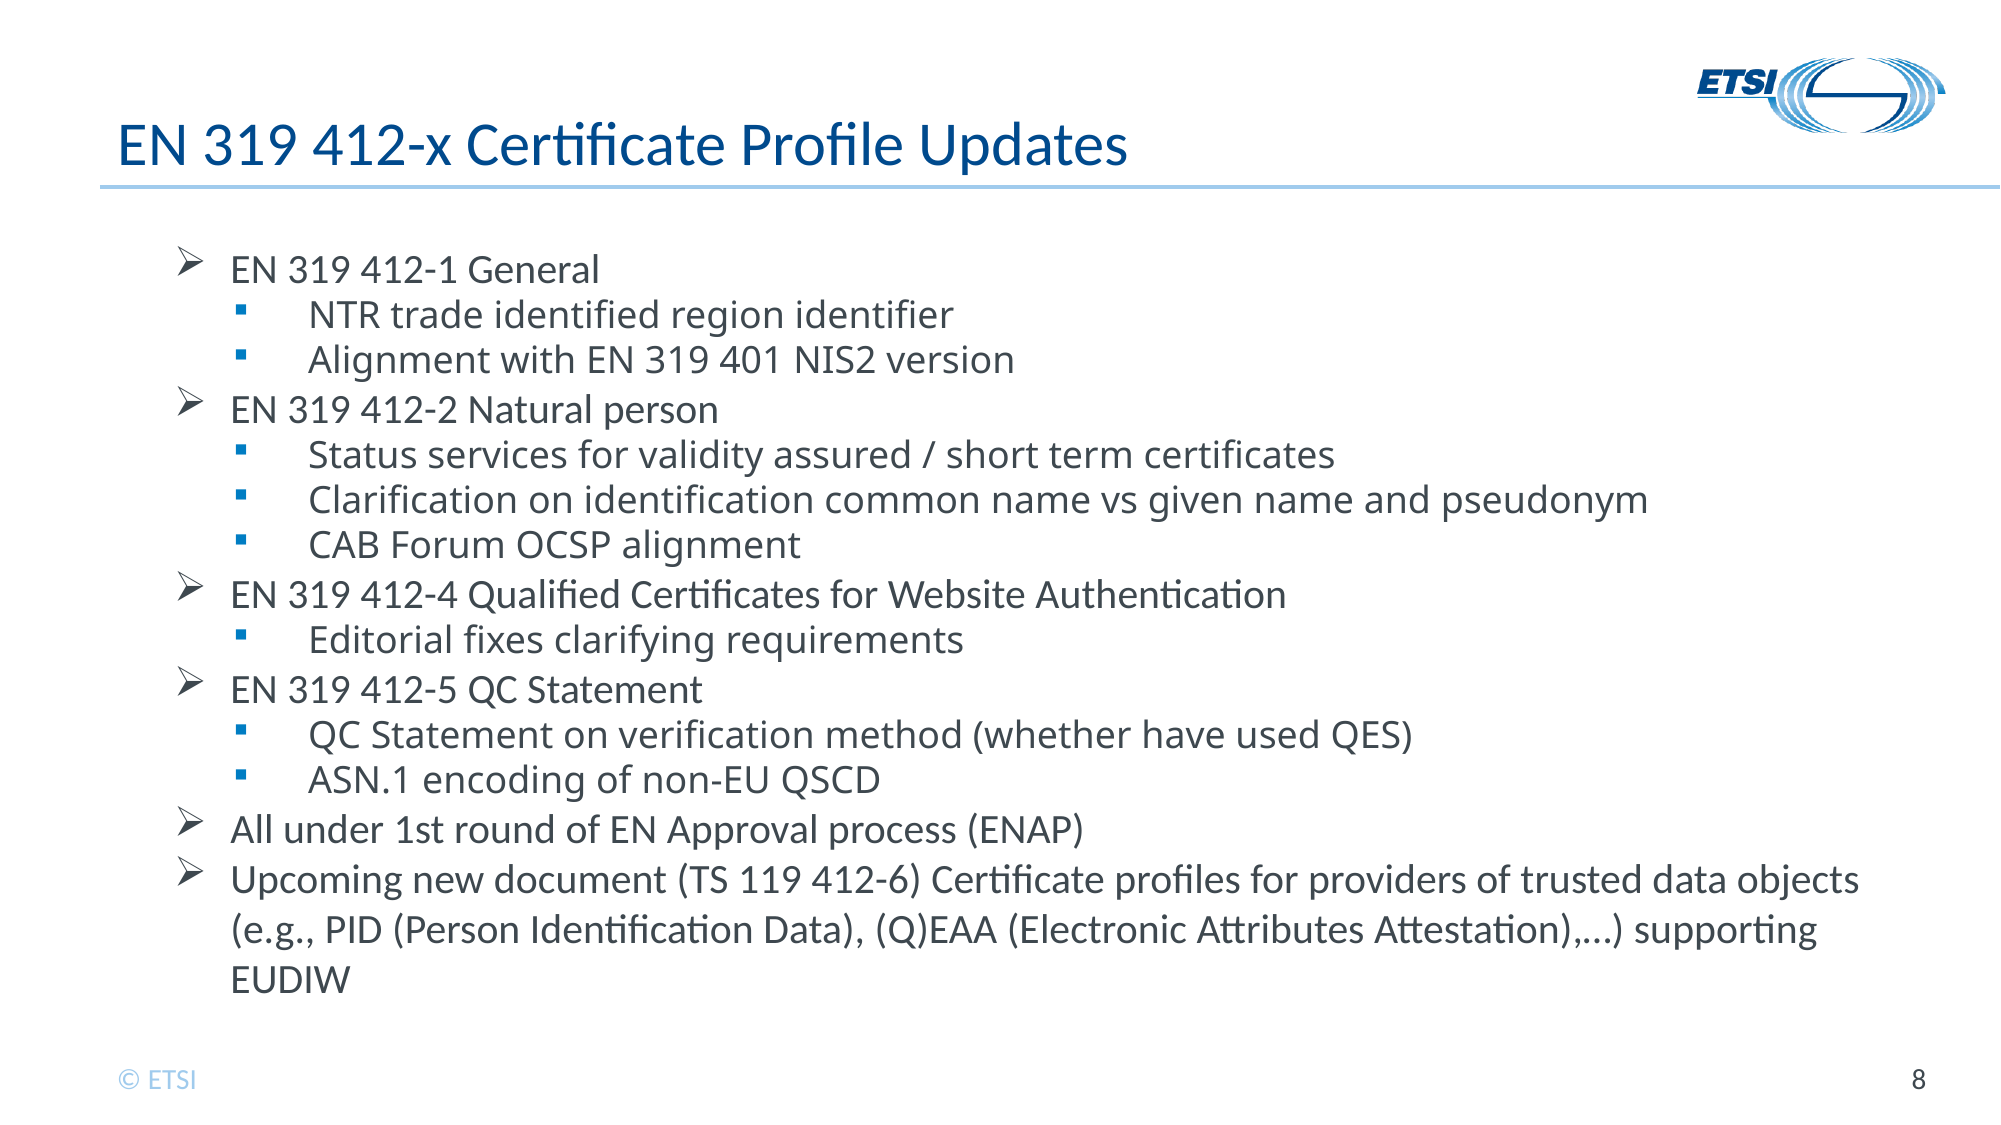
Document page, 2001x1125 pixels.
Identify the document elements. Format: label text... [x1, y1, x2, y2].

picture [1697, 58, 1946, 138]
list EN 319 412-1 General NTR trade identified region identifier Alignment with EN 319 401 NIS2 version EN 319 412-2 Natural person Status services for validity assured / short term certificates Clarification on identification common name vs given name and pseudonym CAB Forum OCSP alignment EN 319 412-4 Qualified Certificates for Website Authentication Editorial fixes clarifying requirements EN 319 412-5 QC Statement QC Statement on verification method (whether have used QES) ASN.1 encoding of non-EU QSCD All under 1st round of EN Approval process (ENAP) Upcoming new document (TS 119 412-6) Certificate profiles for providers of trusted data objects (e.g., PID (Person Identification Data), (Q)EAA (Electronic Attributes Attestation),…) supporting EUDIW [100, 232, 1942, 1001]
title EN 319 412-x Certificate Profile Updates [100, 45, 1663, 188]
